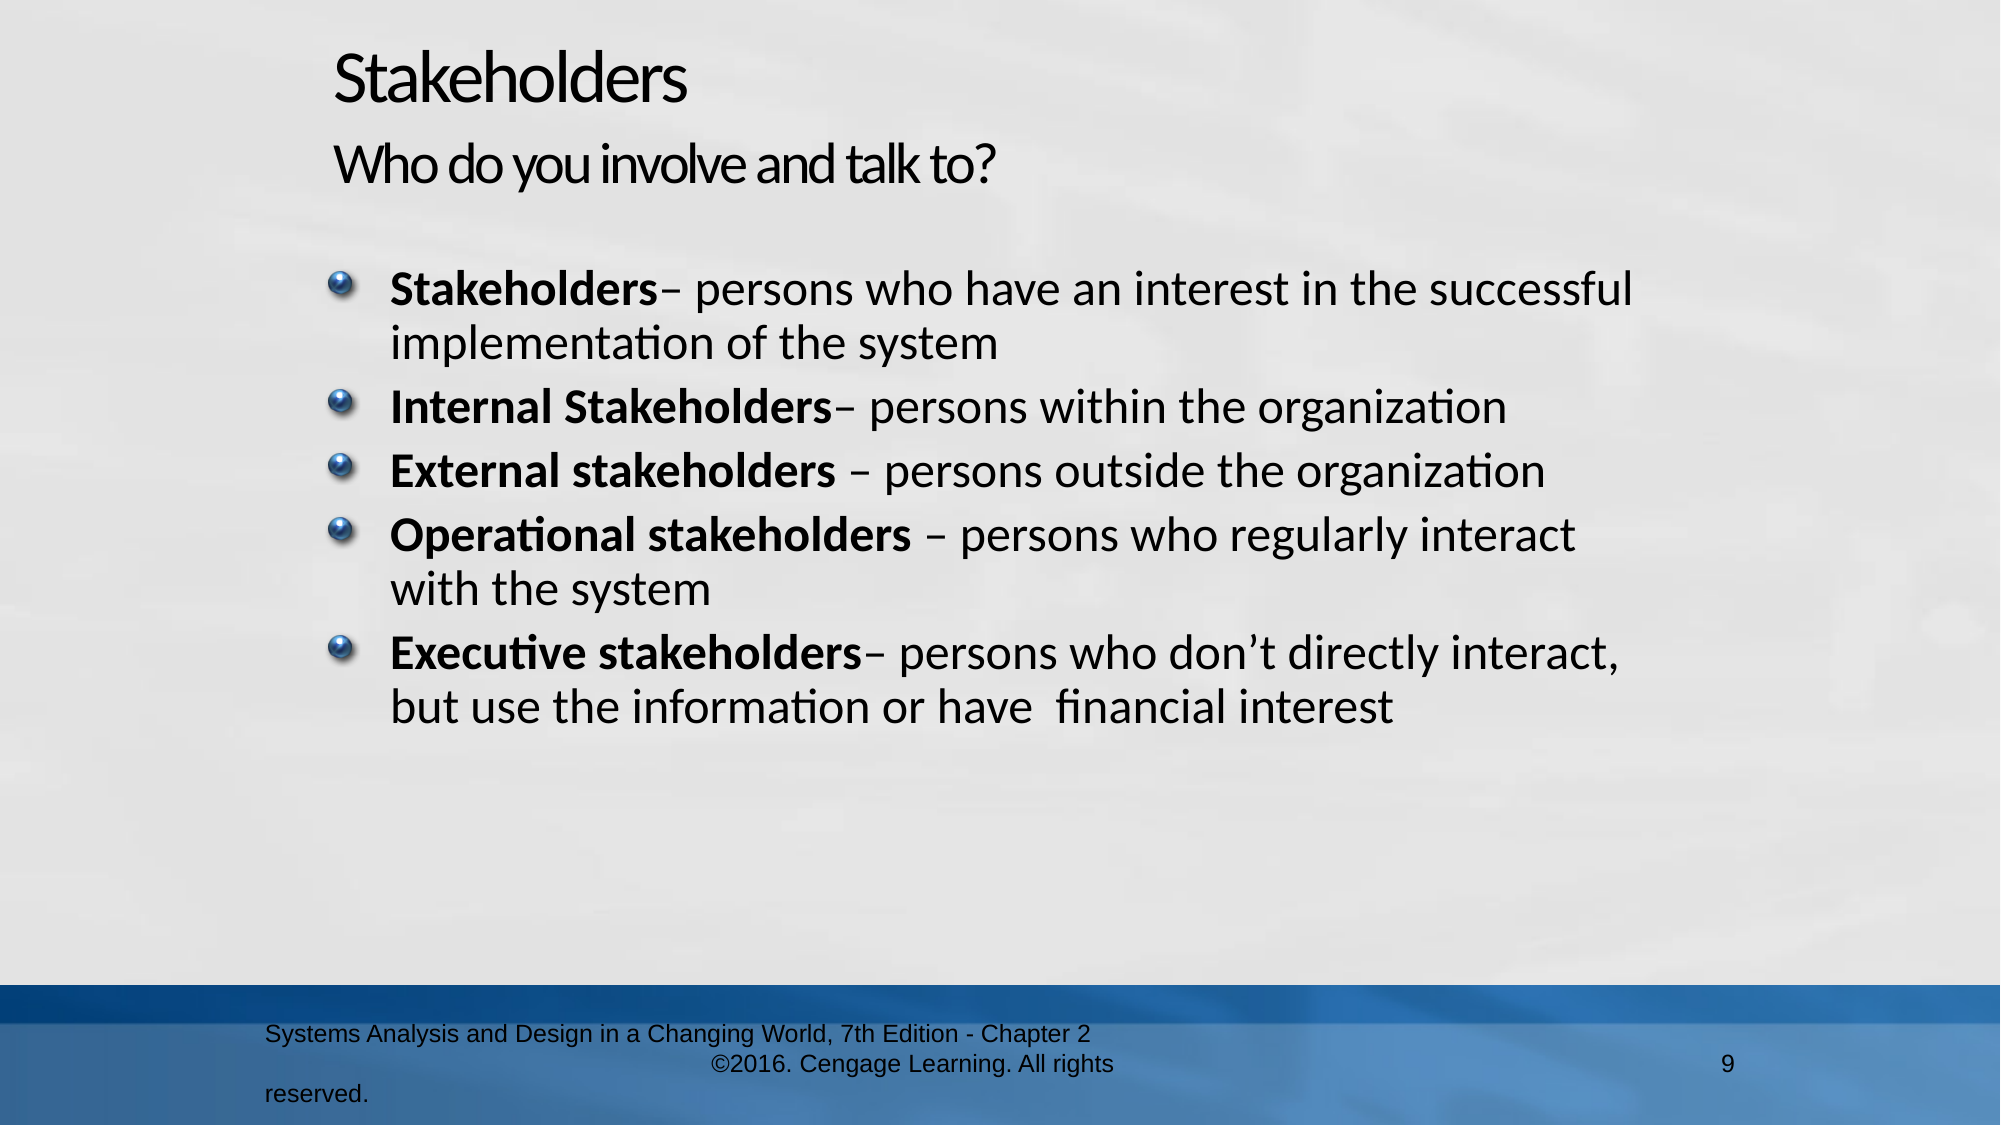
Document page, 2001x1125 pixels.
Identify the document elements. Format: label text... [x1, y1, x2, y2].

title Stakeholders Who do you involve and talk to? [333, 37, 2000, 202]
footer Systems Analysis and Design in a Changing World, 7th Edition - Chapter 2 ©2016. Cengage Learning. All rights reserved. [249, 1025, 1150, 1100]
picture [0, 0, 2001, 1125]
list Stakeholders– persons who have an interest in the successful implementation of the system Internal Stakeholders– persons within the organization External stakeholders – persons outside the organization Operational stakeholders – persons who regularly interact with the system Executive stakeholders– persons who don’t directly interact, but use the information or have financial interest [324, 262, 1675, 881]
slide_number 9 [1562, 1025, 1750, 1100]
